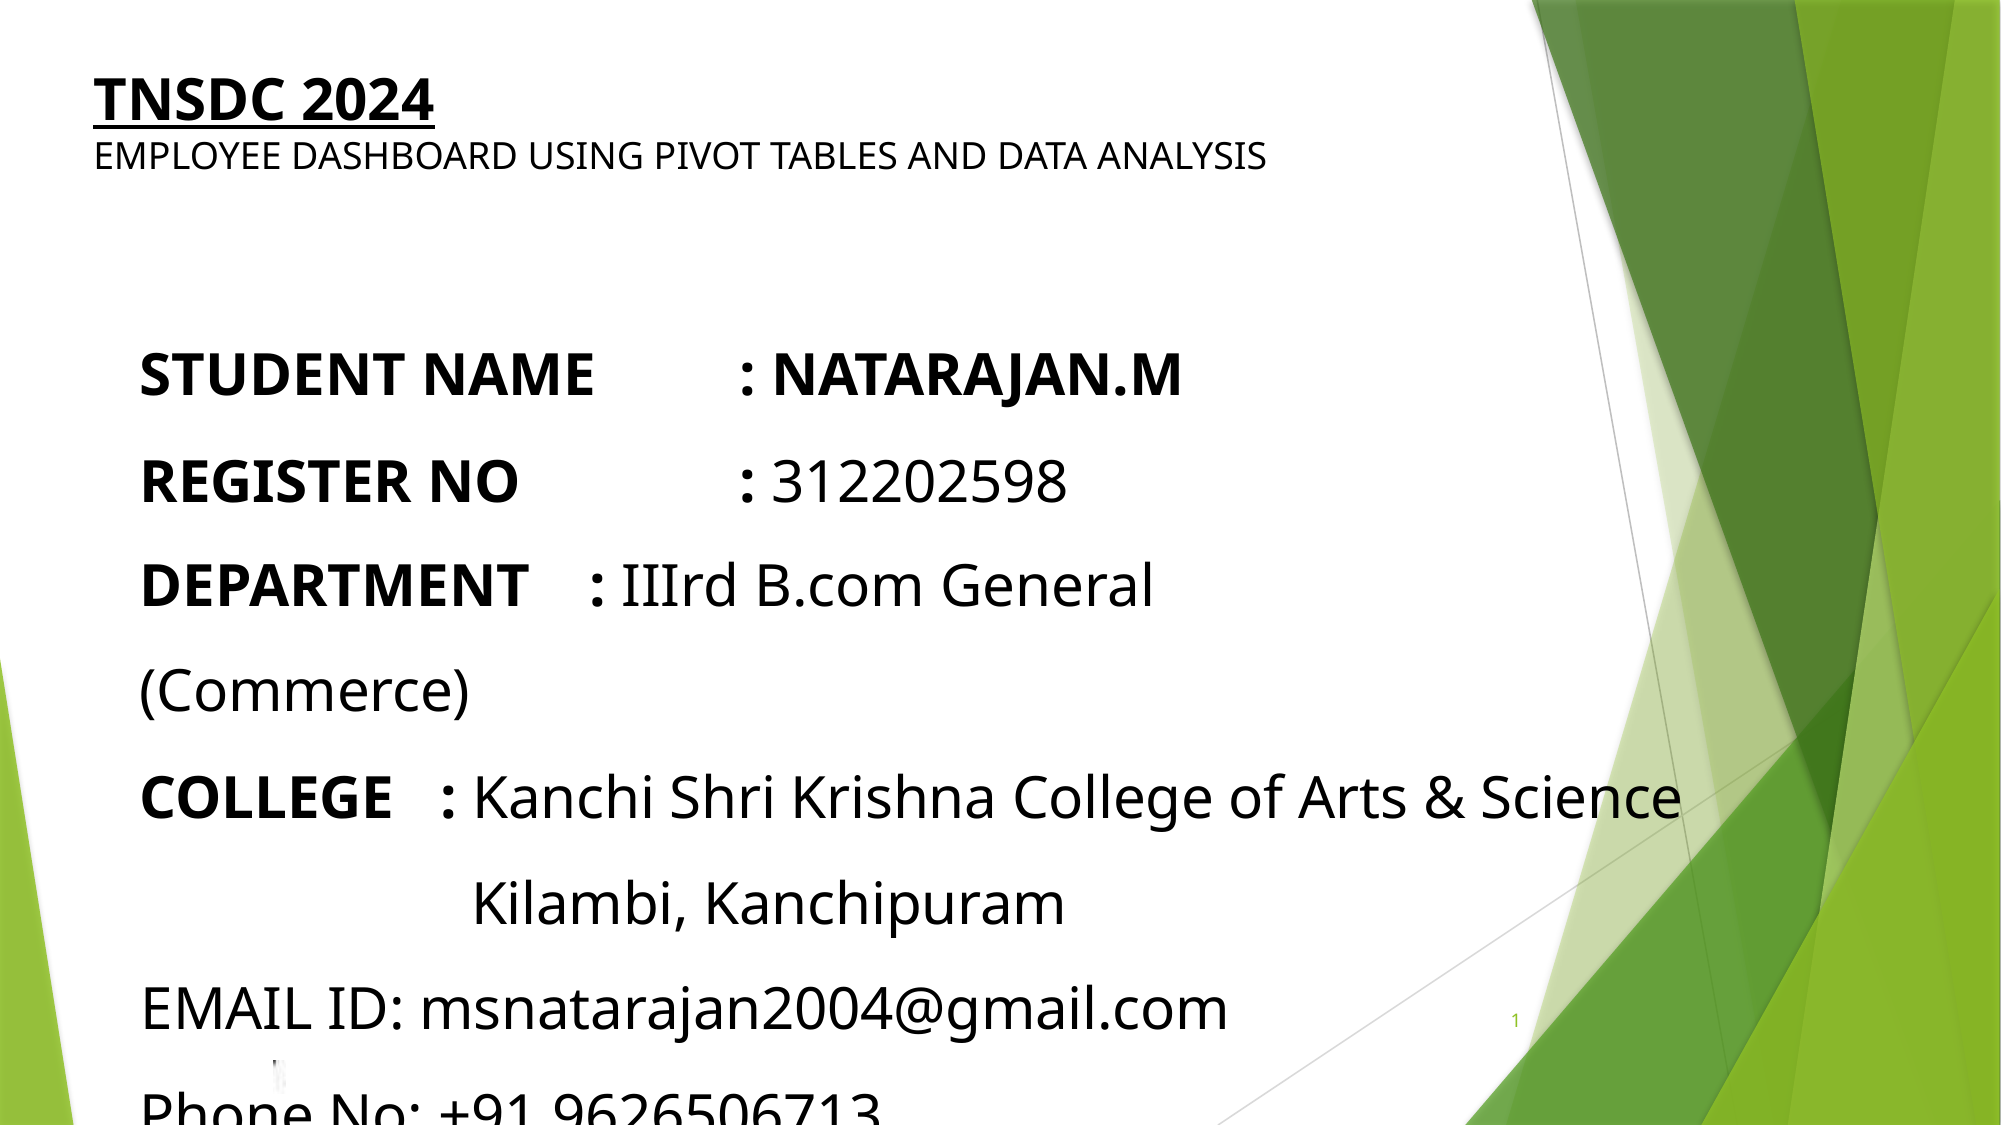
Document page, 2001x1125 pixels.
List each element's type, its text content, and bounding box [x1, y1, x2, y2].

text_box TNSDC 2024 EMPLOYEE DASHBOARD USING PIVOT TABLES AND DATA ANALYSIS [78, 54, 1615, 185]
picture [272, 1060, 287, 1095]
text_box STUDENT NAME : NATARAJAN.M REGISTER NO : 312202598 DEPARTMENT : IIIrd B.com General (Commerce) COLLEGE : Kanchi Shri Krishna College of Arts & Science Kilambi, Kanchipuram EMAIL ID: msnatarajan2004@gmail.com Phone No: +91 9626506713 [137, 299, 1714, 1125]
slide_number 1 [1409, 694, 1522, 1125]
